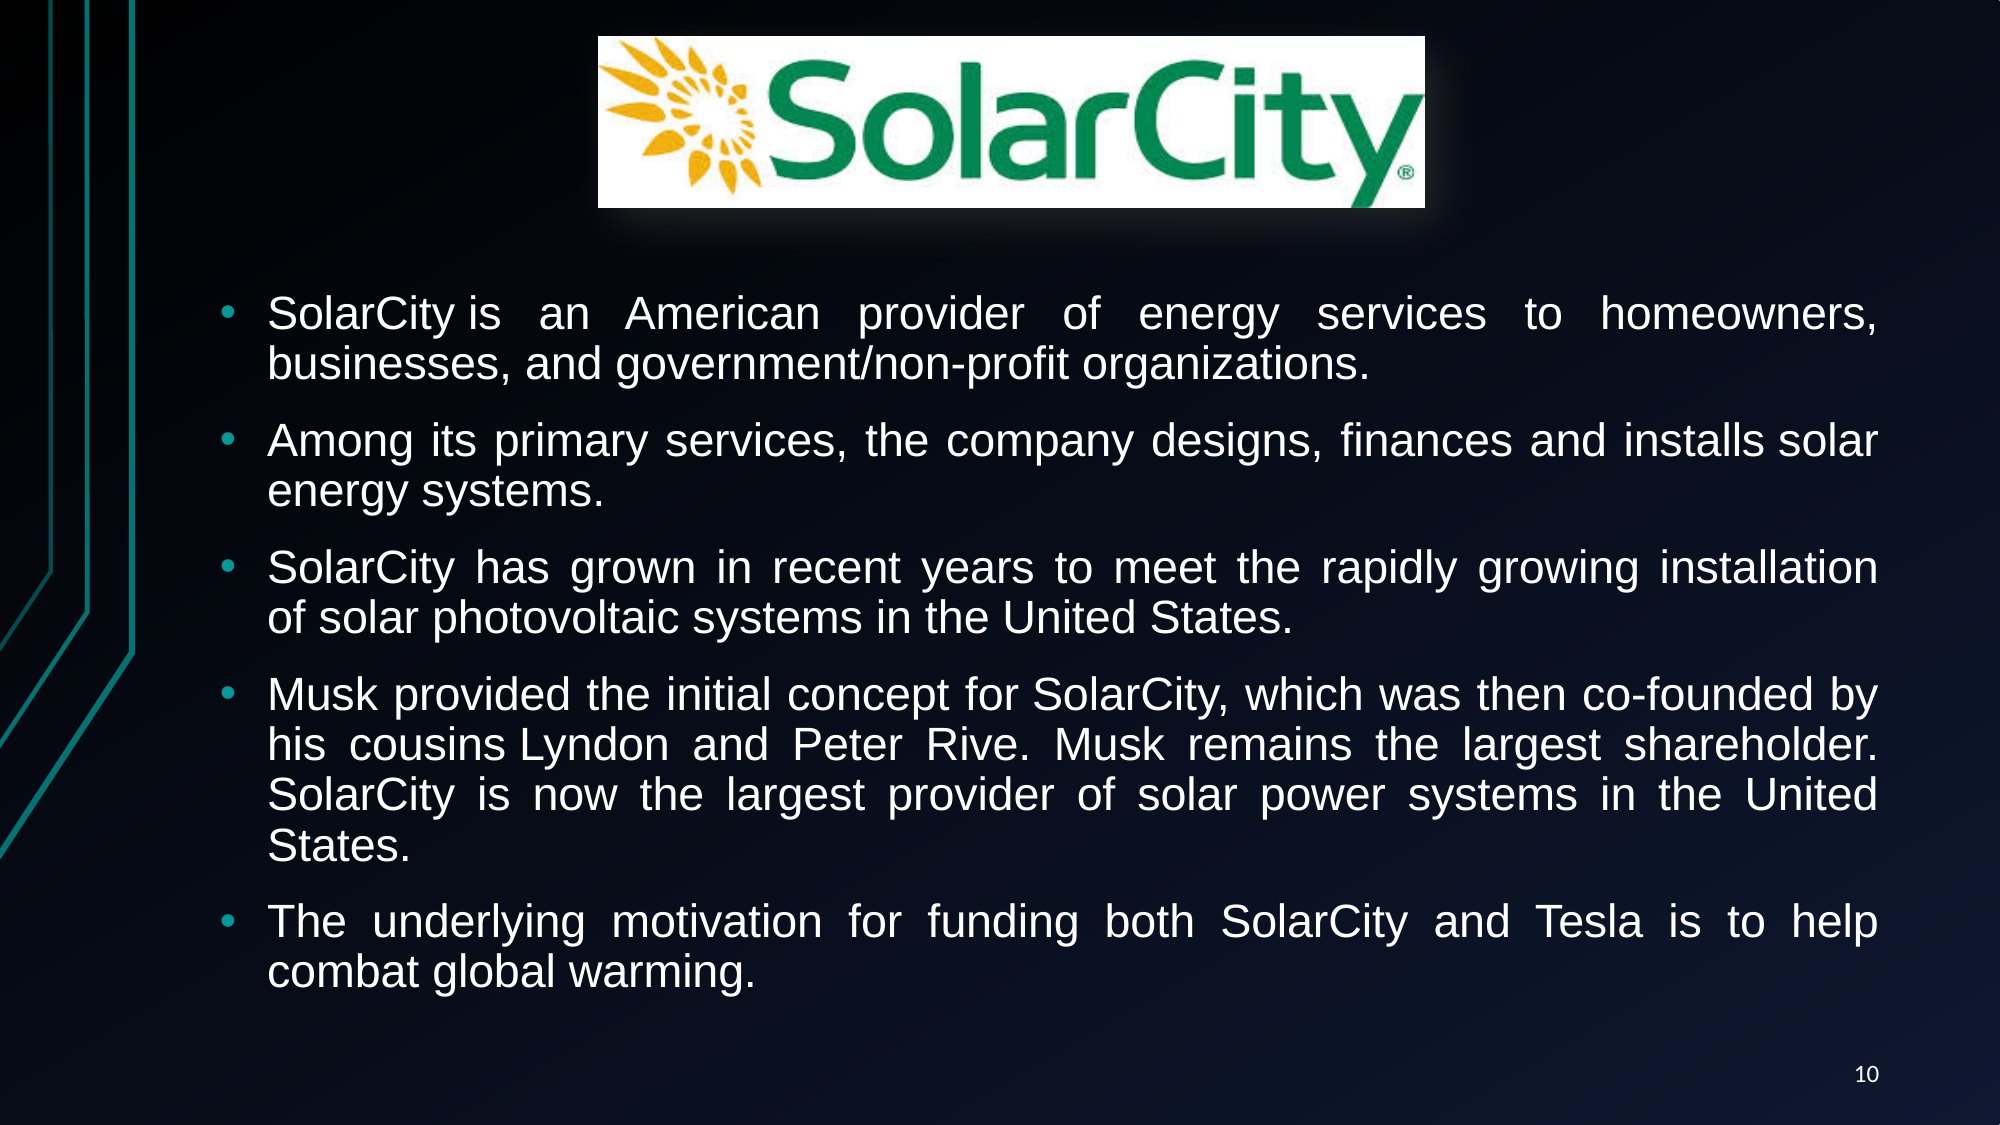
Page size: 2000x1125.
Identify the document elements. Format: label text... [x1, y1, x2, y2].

list SolarCity is an American provider of energy services to homeowners, businesses, and government/non-profit organizations. Among its primary services, the company designs, finances and installs solar energy systems. SolarCity has grown in recent years to meet the rapidly growing installation of solar photovoltaic systems in the United States. Musk provided the initial concept for SolarCity, which was then co-founded by his cousins Lyndon and Peter Rive. Musk remains the largest shareholder. SolarCity is now the largest provider of solar power systems in the United States. The underlying motivation for funding both SolarCity and Tesla is to help combat global warming. [199, 279, 1900, 1012]
slide_number 10 [1732, 1042, 1900, 1103]
picture [597, 36, 1426, 209]
